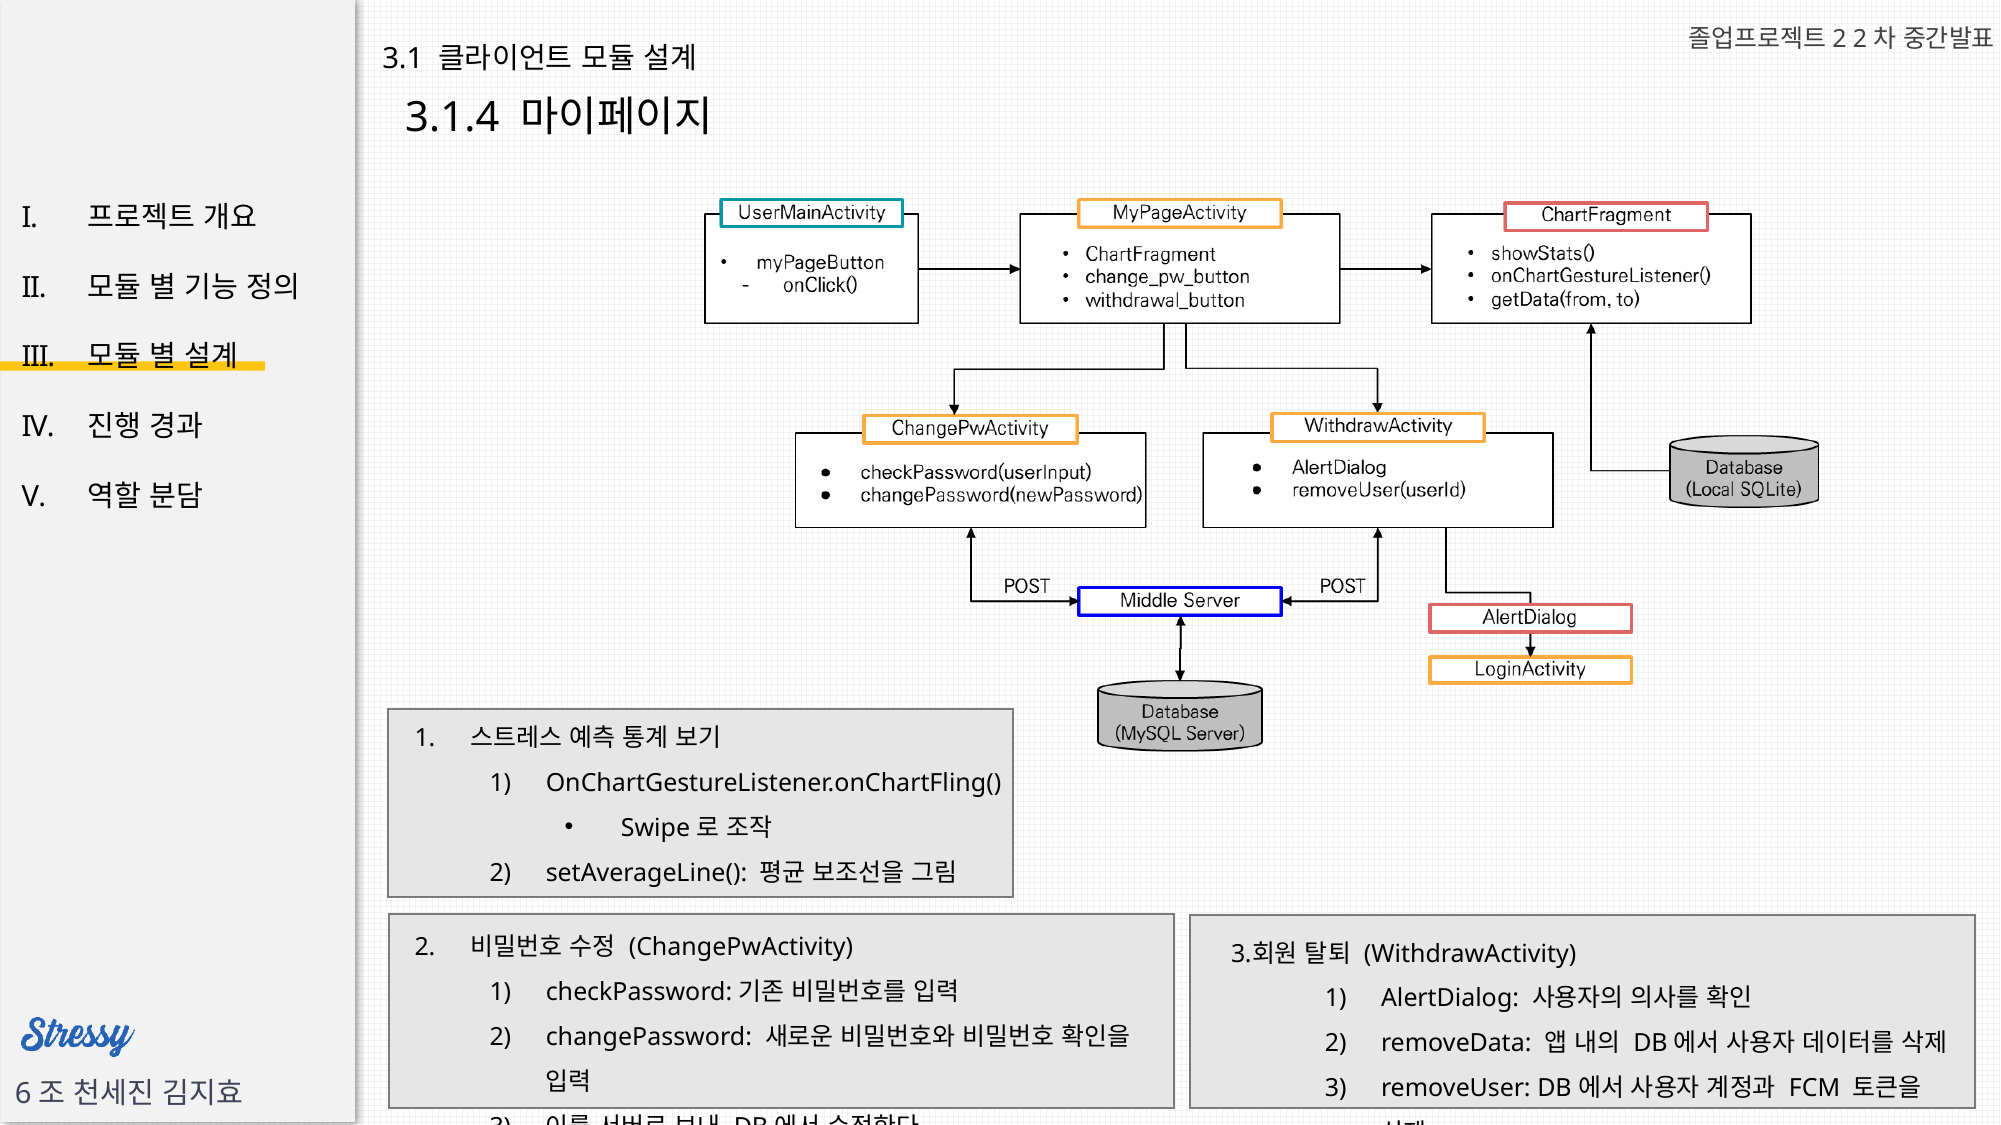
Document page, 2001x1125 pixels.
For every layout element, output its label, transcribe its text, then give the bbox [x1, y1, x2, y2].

text_box 프로젝트 개요 모듈 별 기능 정의 모듈 별 설계 진행 경과 역할 분담 [6, 155, 316, 590]
text_box 졸업프로젝트2 2차 중간발표 [1673, 0, 2000, 60]
text_box 3.1.4 마이페이지 [390, 82, 728, 148]
text_box 6조 천세진 김지효 [0, 1049, 293, 1117]
text_box [388, 1055, 1175, 1109]
picture [18, 1016, 136, 1058]
text_box 회원 탈퇴 (WithdrawActivity) AlertDialog: 사용자의 의사를 확인 removeData: 앱 내의 DB에서 사용자 데이터를 삭제 removeUser: DB에서 사용자 계정과 FCM 토큰을 삭제 [1216, 914, 1973, 1125]
picture [704, 195, 1819, 758]
text_box [0, 0, 356, 1123]
text_box [0, 360, 6, 372]
text_box 3.1 클라이언트 모듈 설계 [367, 32, 713, 82]
text_box 스트레스 예측 통계 보기 OnChartGestureListener.onChartFling() Swipe로 조작 setAverageLine(): 평균 보조선을 그림 비밀번호 수정 (ChangePwActivity) checkPassword:기존 비밀번호를 입력 changePassword: 새로운 비밀번호와 비밀번호 확인을 입력 이를 서버로 보내 DB에서 수정한다. [374, 691, 1197, 1055]
text_box [1189, 914, 1216, 1109]
